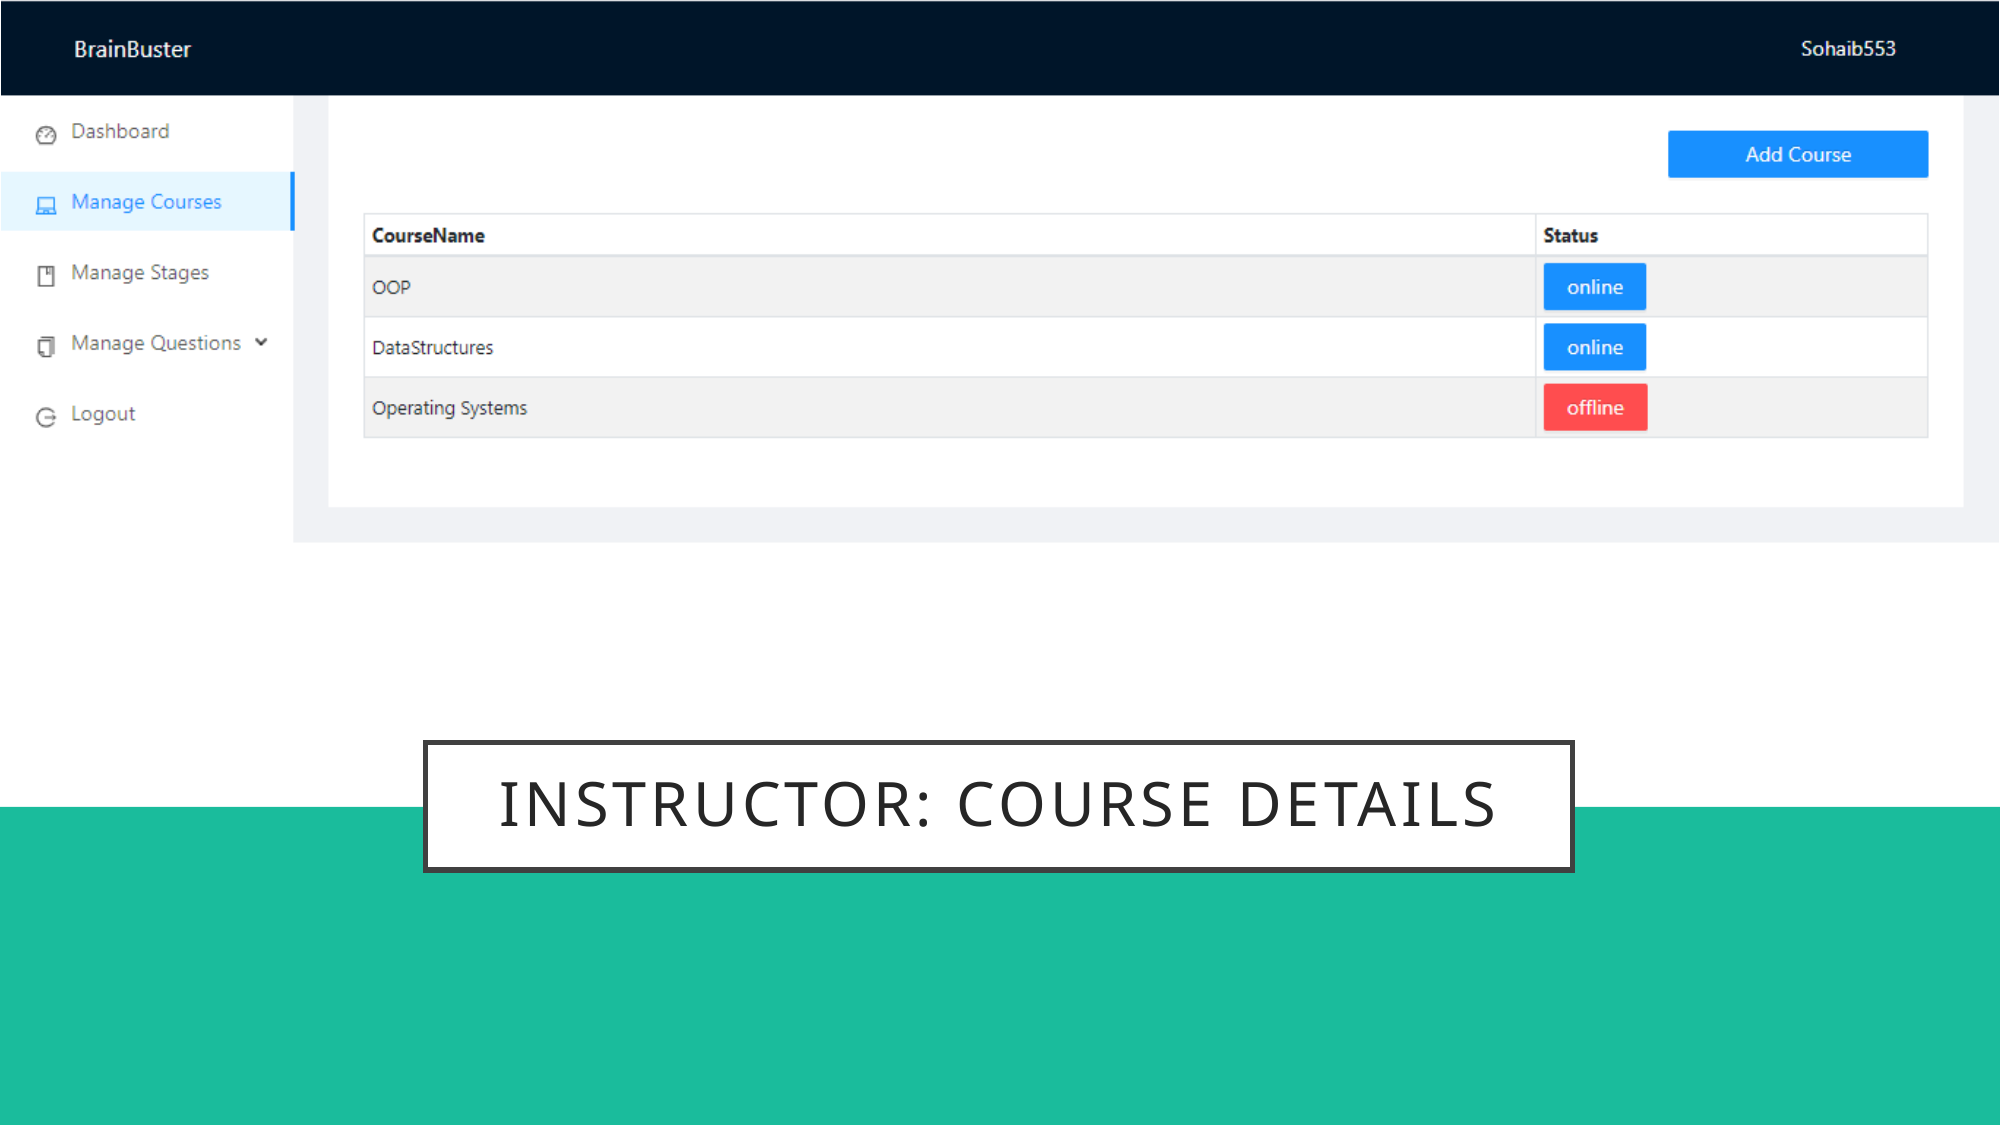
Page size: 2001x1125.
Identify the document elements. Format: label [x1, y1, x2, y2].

list [0, 0, 1999, 959]
text_box [0, 806, 2000, 1125]
